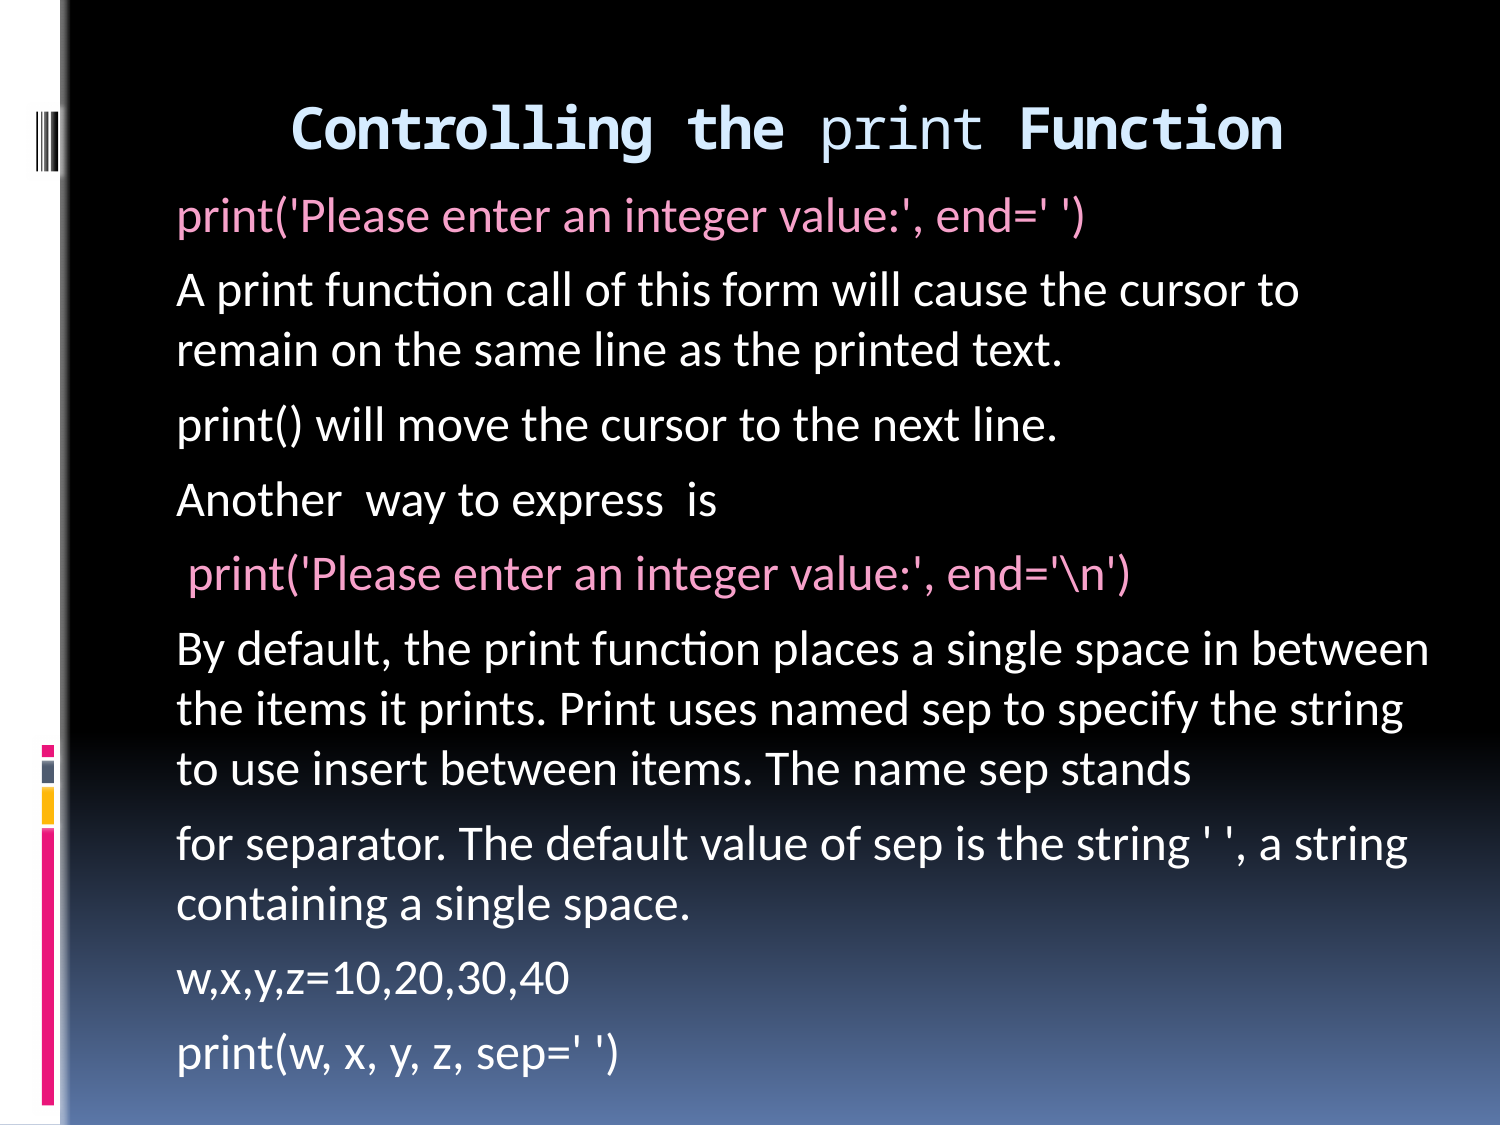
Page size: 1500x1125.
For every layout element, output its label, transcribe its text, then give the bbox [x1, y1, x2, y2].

title Controlling the print Function [150, 83, 1425, 174]
list print('Please enter an integer value:', end=' ') A print function call of this form will cause the cursor to remain on the same line as the printed text. print() will move the cursor to the next line. Another way to express is print('Please enter an integer value:', end='\n') By default, the print function places a single space in between the items it prints. Print uses named sep to specify the string to use insert between items. The name sep stands for separator. The default value of sep is the string ' ', a string containing a single space. w,x,y,z=10,20,30,40 print(w, x, y, z, sep=' ') [150, 174, 1450, 1125]
